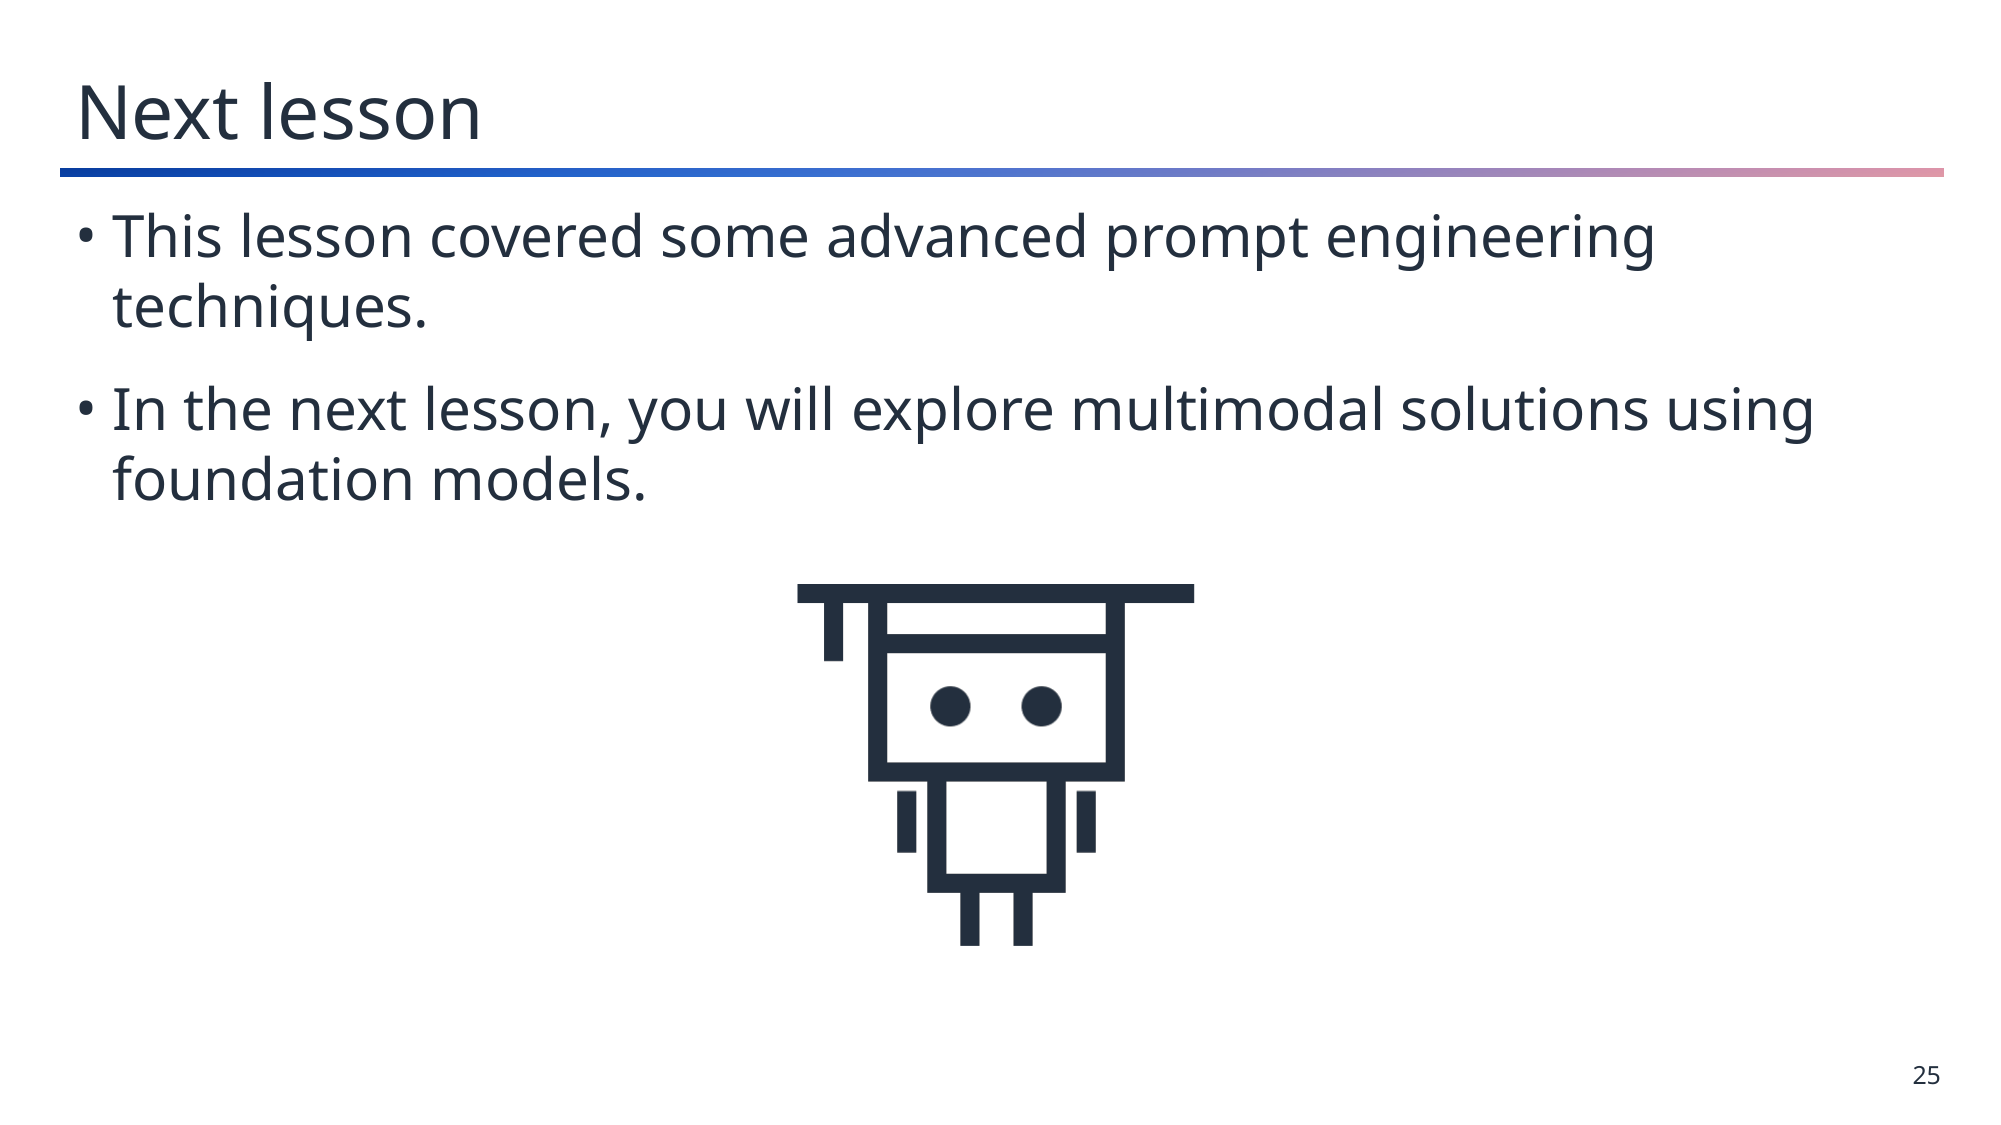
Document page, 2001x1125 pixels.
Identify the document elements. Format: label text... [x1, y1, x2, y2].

list This lesson covered some advanced prompt engineering techniques. In the next lesson, you will explore multimodal solutions using foundation models. [60, 191, 1941, 541]
title Next lesson [60, 49, 1941, 170]
picture [60, 168, 1944, 177]
picture [796, 584, 1204, 956]
slide_number 25 [1861, 1057, 1941, 1095]
